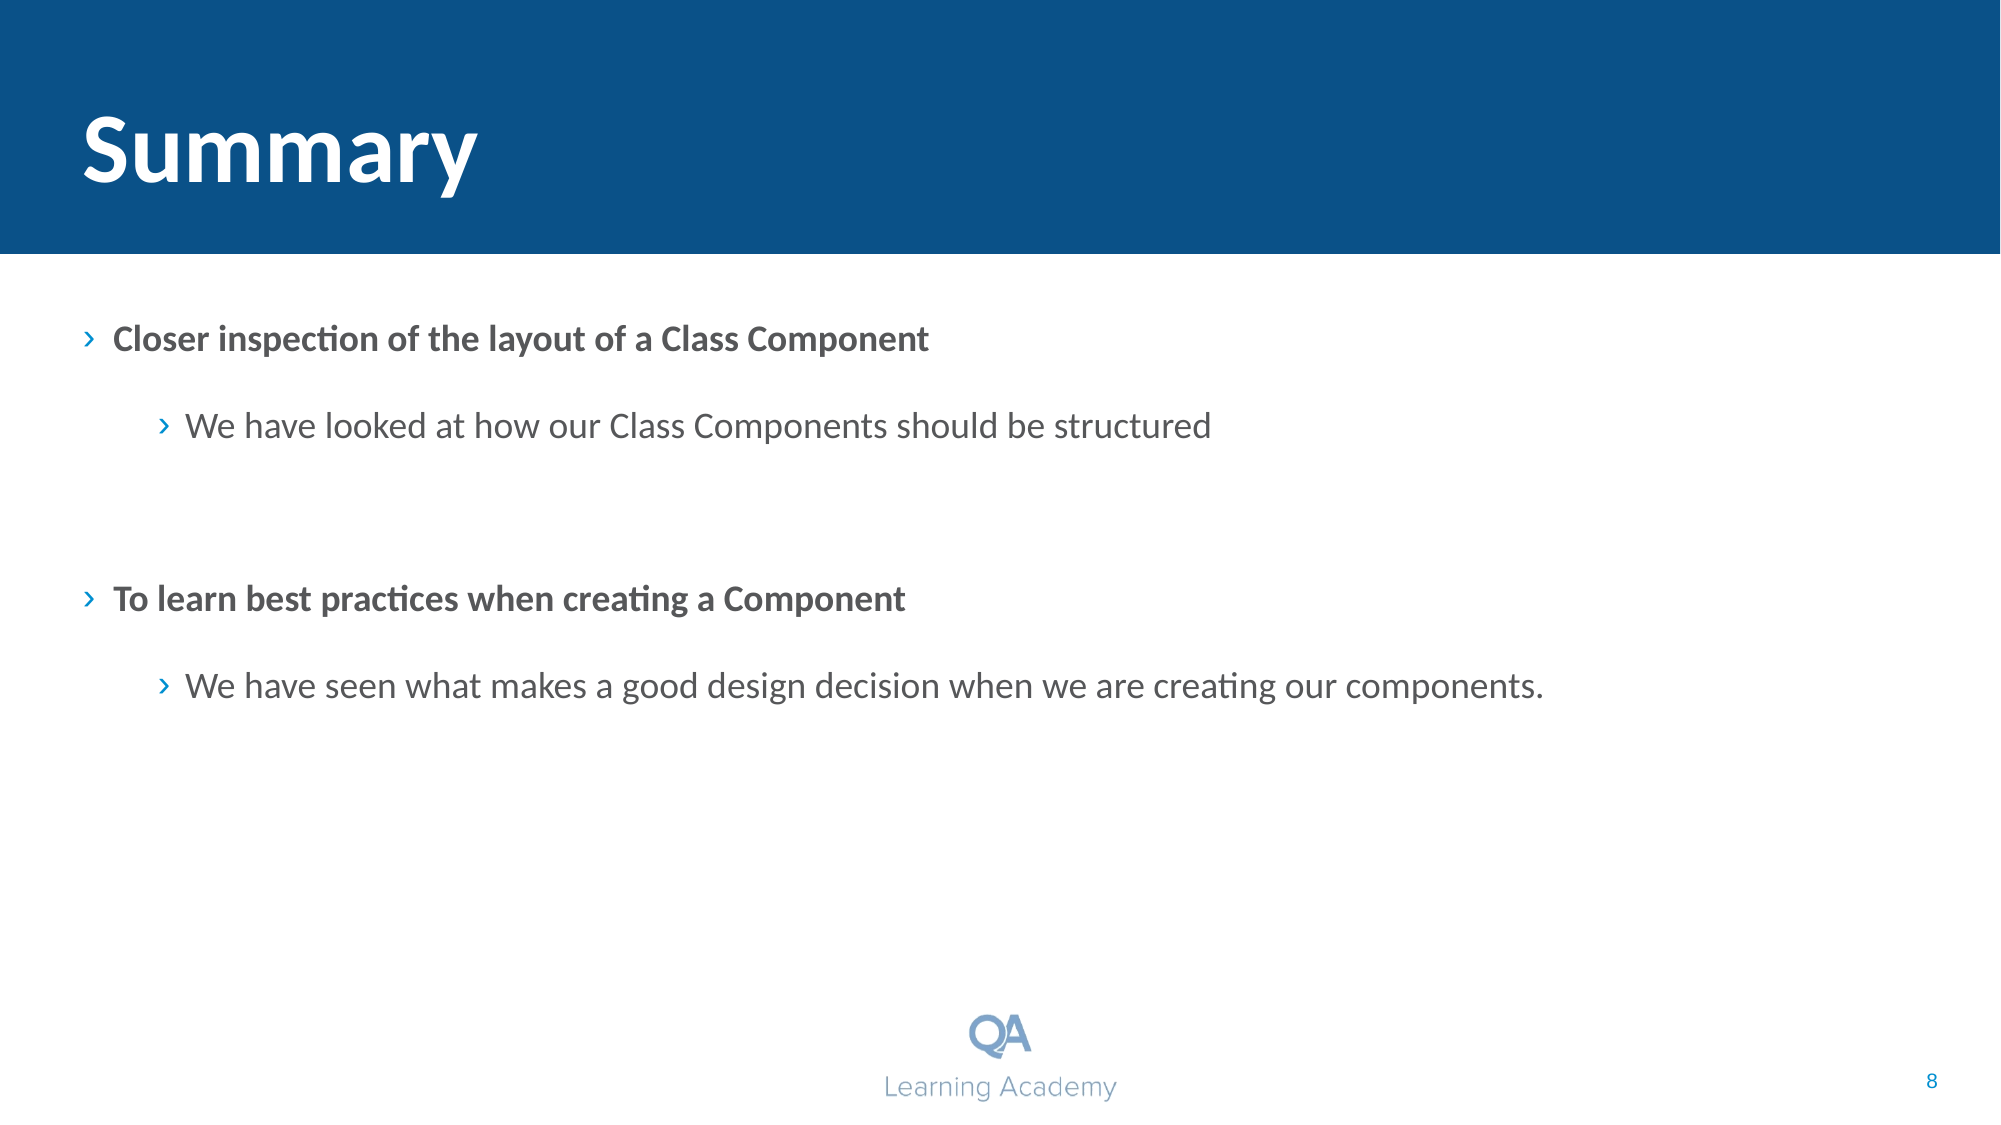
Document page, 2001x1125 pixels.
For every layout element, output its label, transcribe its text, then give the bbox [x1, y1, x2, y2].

title Summary [67, 20, 1565, 210]
list Closer inspection of the layout of a Class Component We have looked at how our Class Components should be structured To learn best practices when creating a Component We have seen what makes a good design decision when we are creating our components. [67, 306, 1939, 1000]
